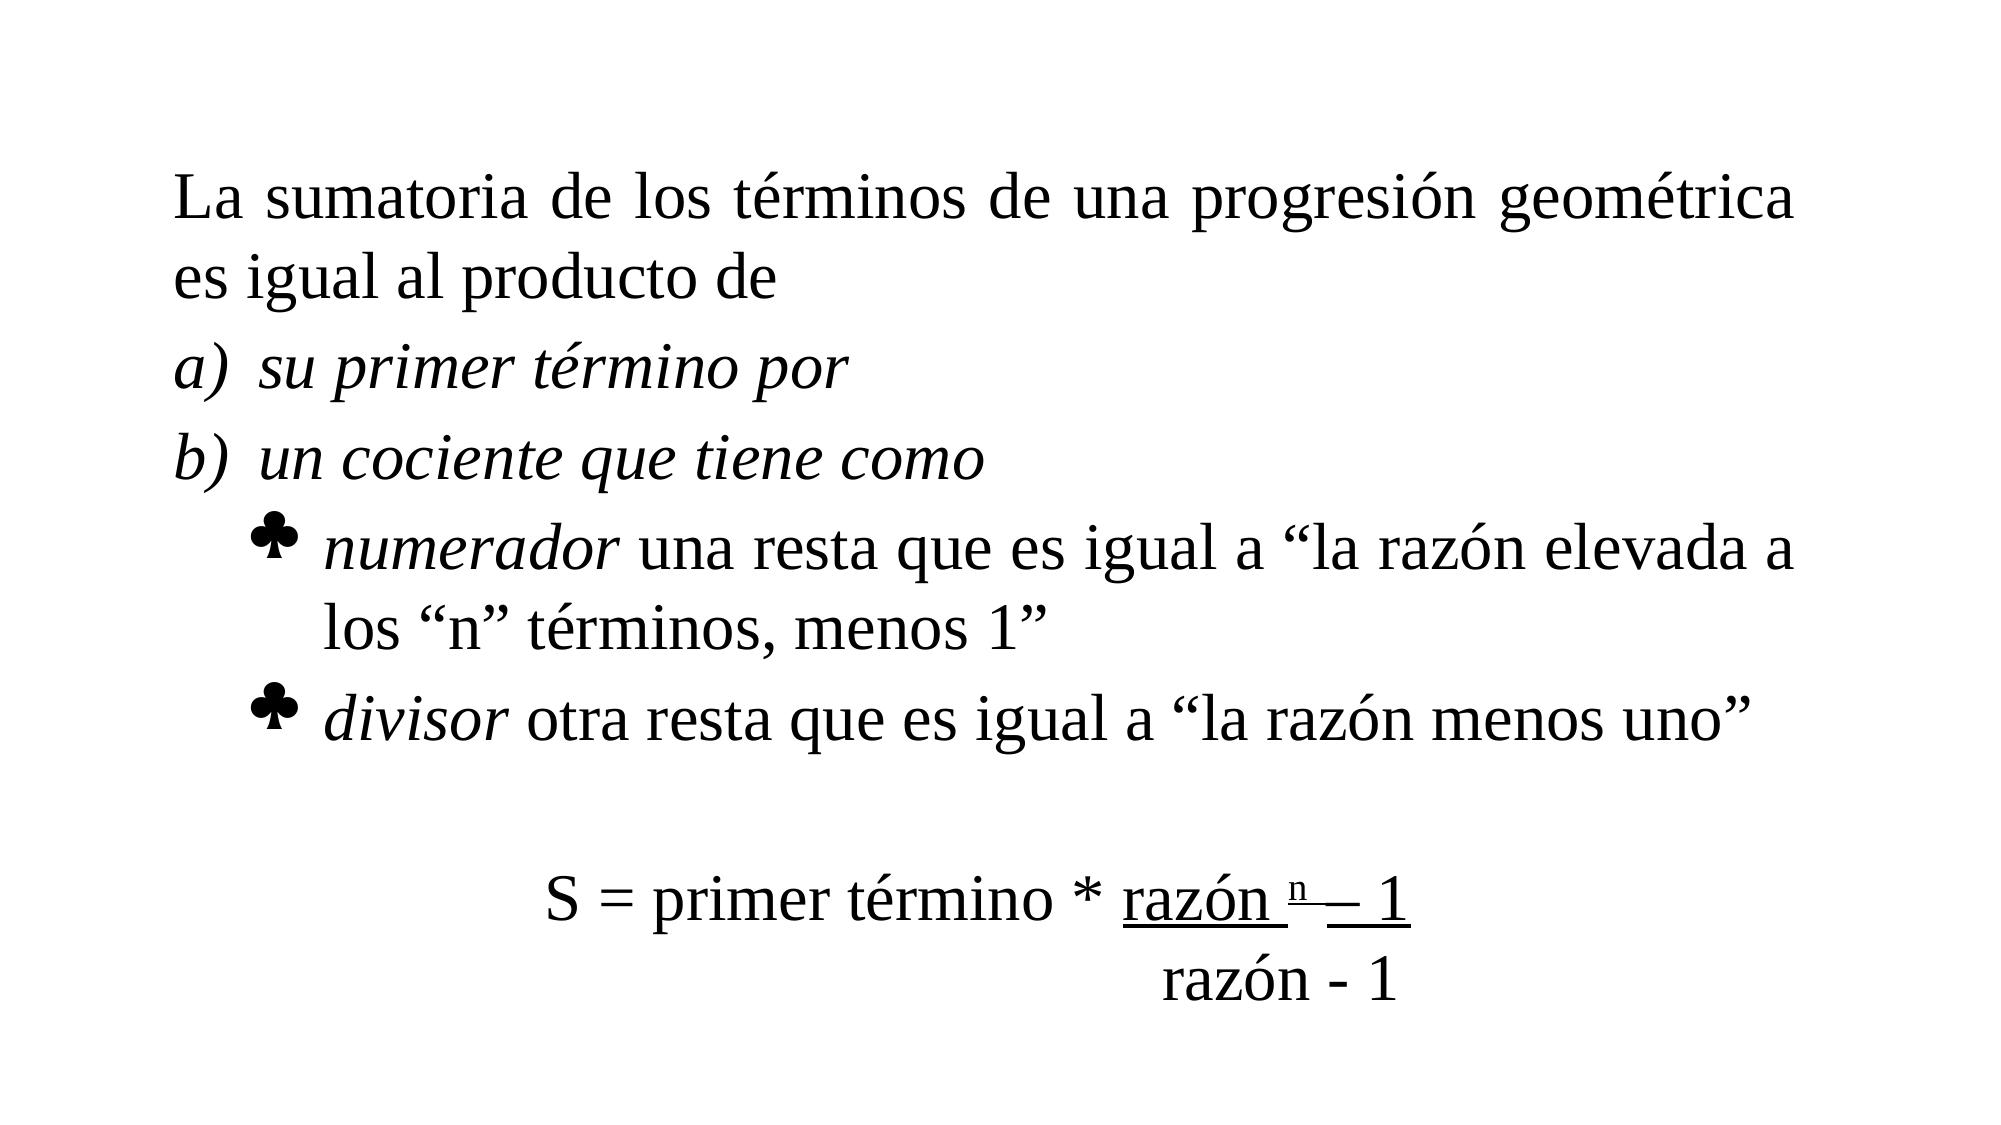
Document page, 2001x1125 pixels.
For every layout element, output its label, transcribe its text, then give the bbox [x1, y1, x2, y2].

text_box La sumatoria de los términos de una progresión geométrica es igual al producto de su primer término por un cociente que tiene como numerador una resta que es igual a “la razón elevada a los “n” términos, menos 1” divisor otra resta que es igual a “la razón menos uno” S = primer término * razón n – 1 razón - 1 [159, 144, 1813, 1022]
